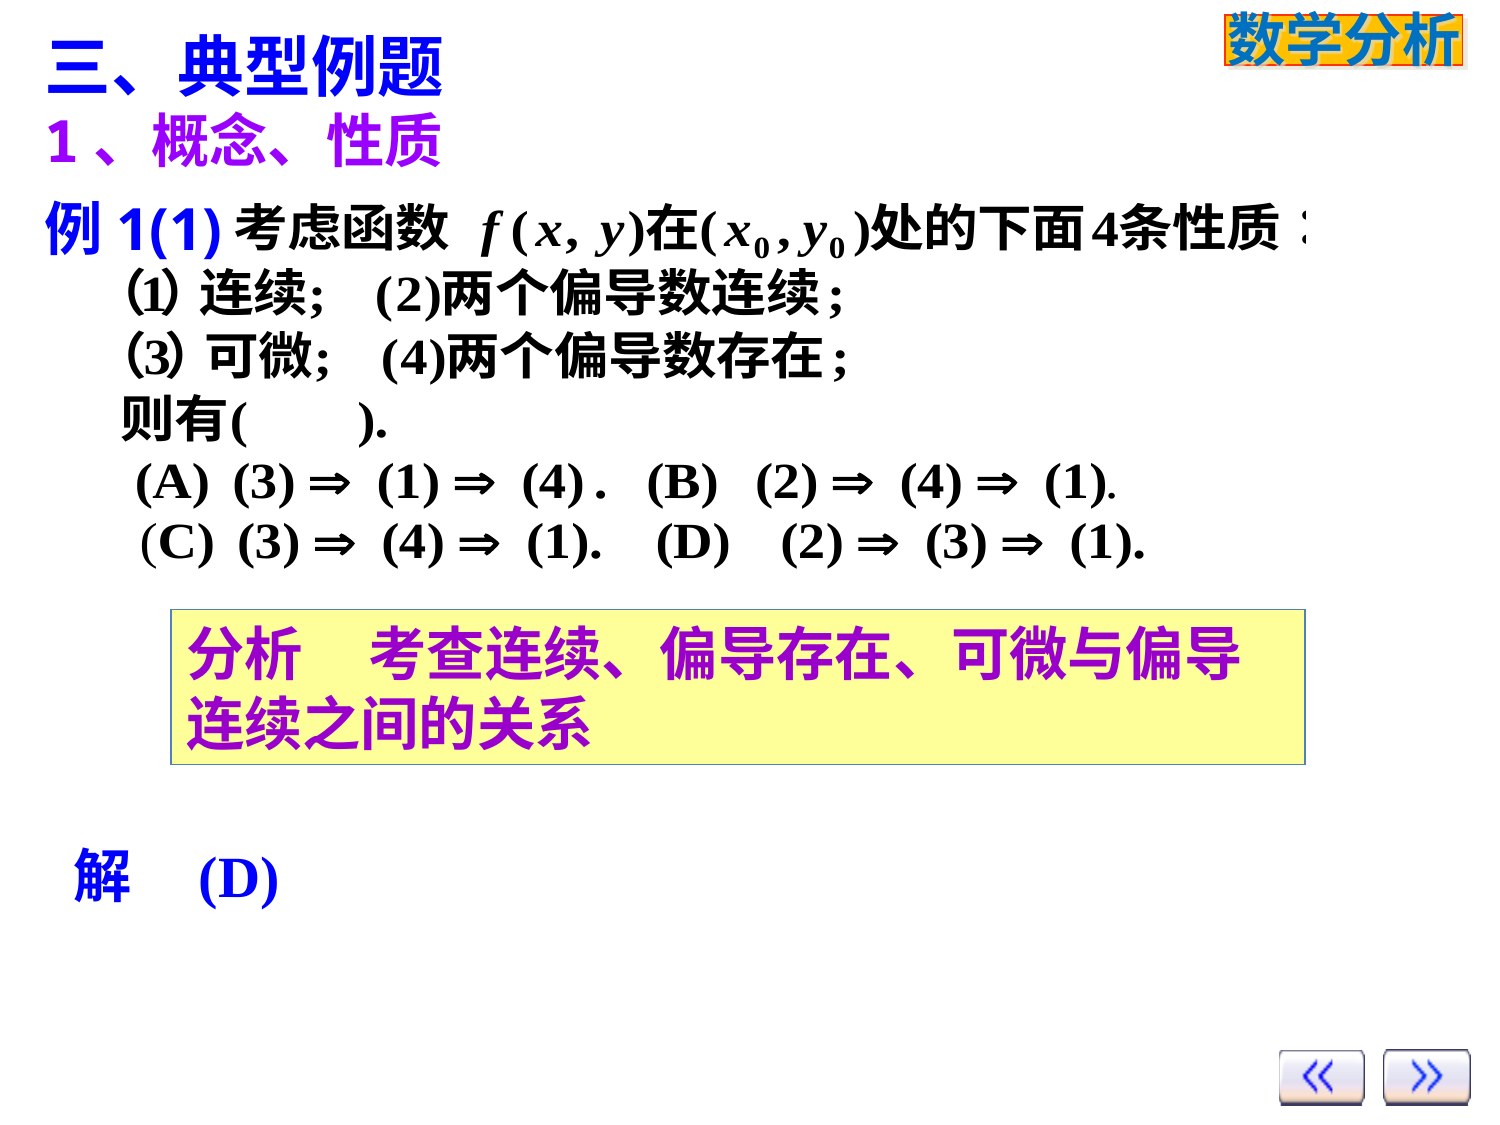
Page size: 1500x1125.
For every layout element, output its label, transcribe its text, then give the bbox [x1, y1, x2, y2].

text_box 例1(1) [29, 184, 290, 270]
text_box 分析 考查连续、偏导存在、可微与偏导连续之间的关系 [171, 609, 1306, 765]
picture [1383, 1049, 1471, 1106]
text_box 解 (D) [58, 831, 491, 917]
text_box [119, 199, 1306, 575]
text_box 三、典型例题 1、概念、性质 [29, 19, 727, 180]
picture [1279, 1050, 1365, 1106]
